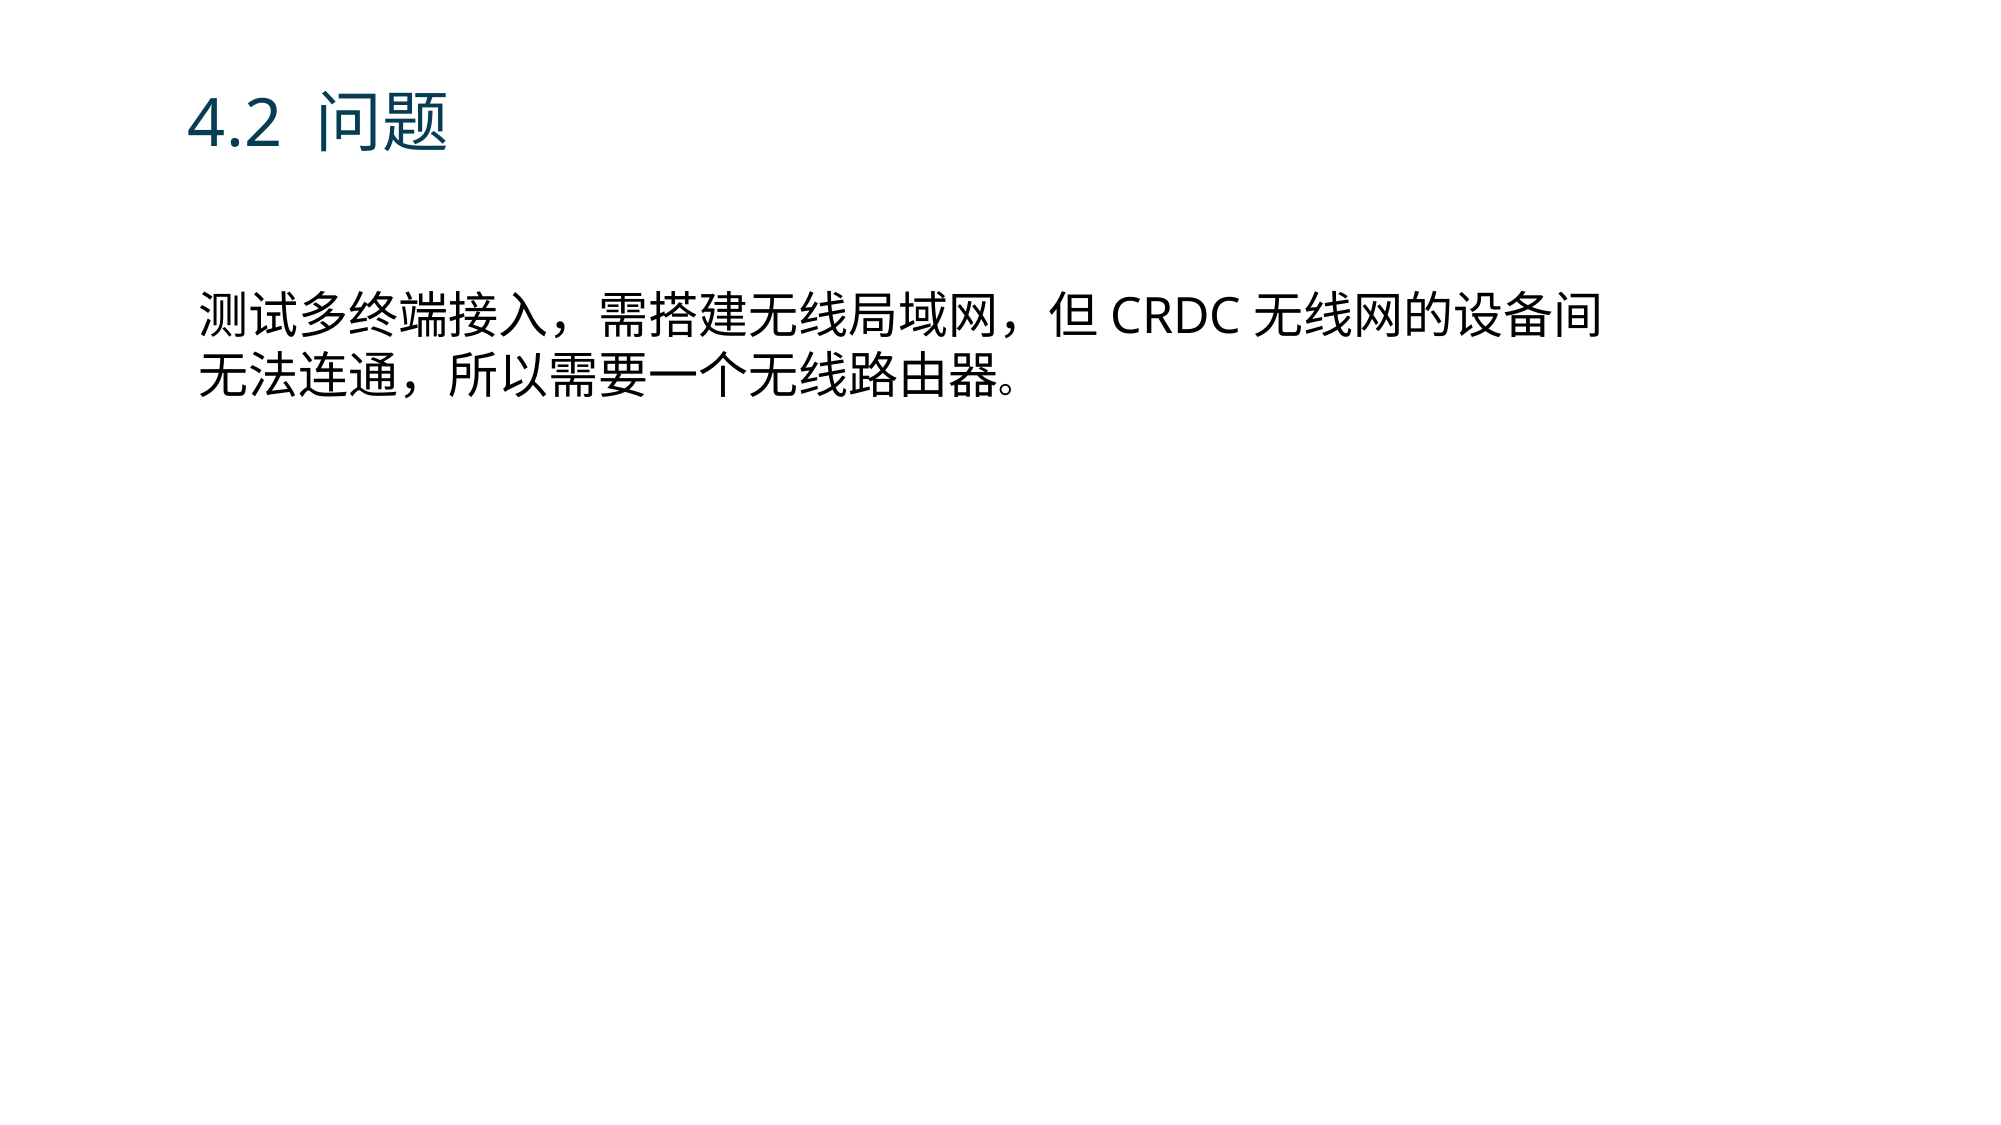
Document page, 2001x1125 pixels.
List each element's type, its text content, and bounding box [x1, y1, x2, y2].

text_box 4.2 问题 [173, 72, 464, 167]
text_box 测试多终端接入，需搭建无线局域网，但CRDC无线网的设备间无法连通，所以需要一个无线路由器。 [183, 276, 1626, 411]
